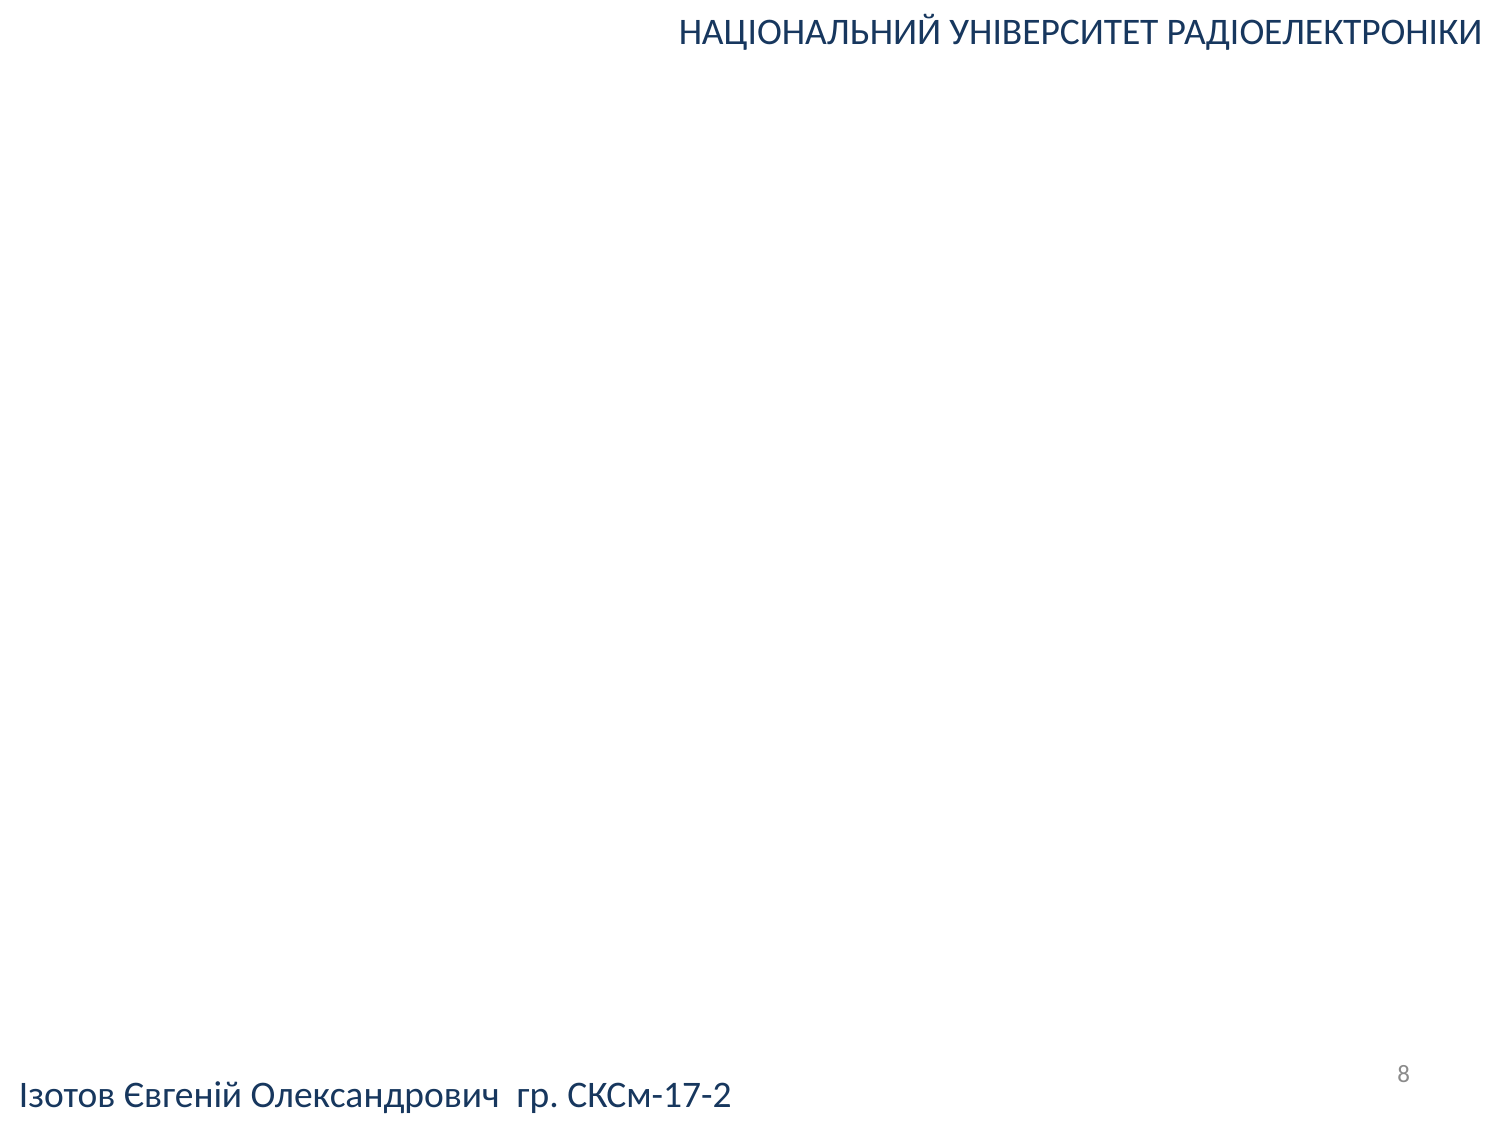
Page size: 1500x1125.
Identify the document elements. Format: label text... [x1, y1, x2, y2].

text_box Ізотов Євгеній Олександрович гр. СКСм-17-2 [4, 1063, 748, 1123]
text_box НАЦІОНАЛЬНИЙ УНІВЕРСИТЕТ РАДІОЕЛЕКТРОНІКИ [664, 0, 1499, 60]
slide_number 8 [1074, 1042, 1425, 1103]
